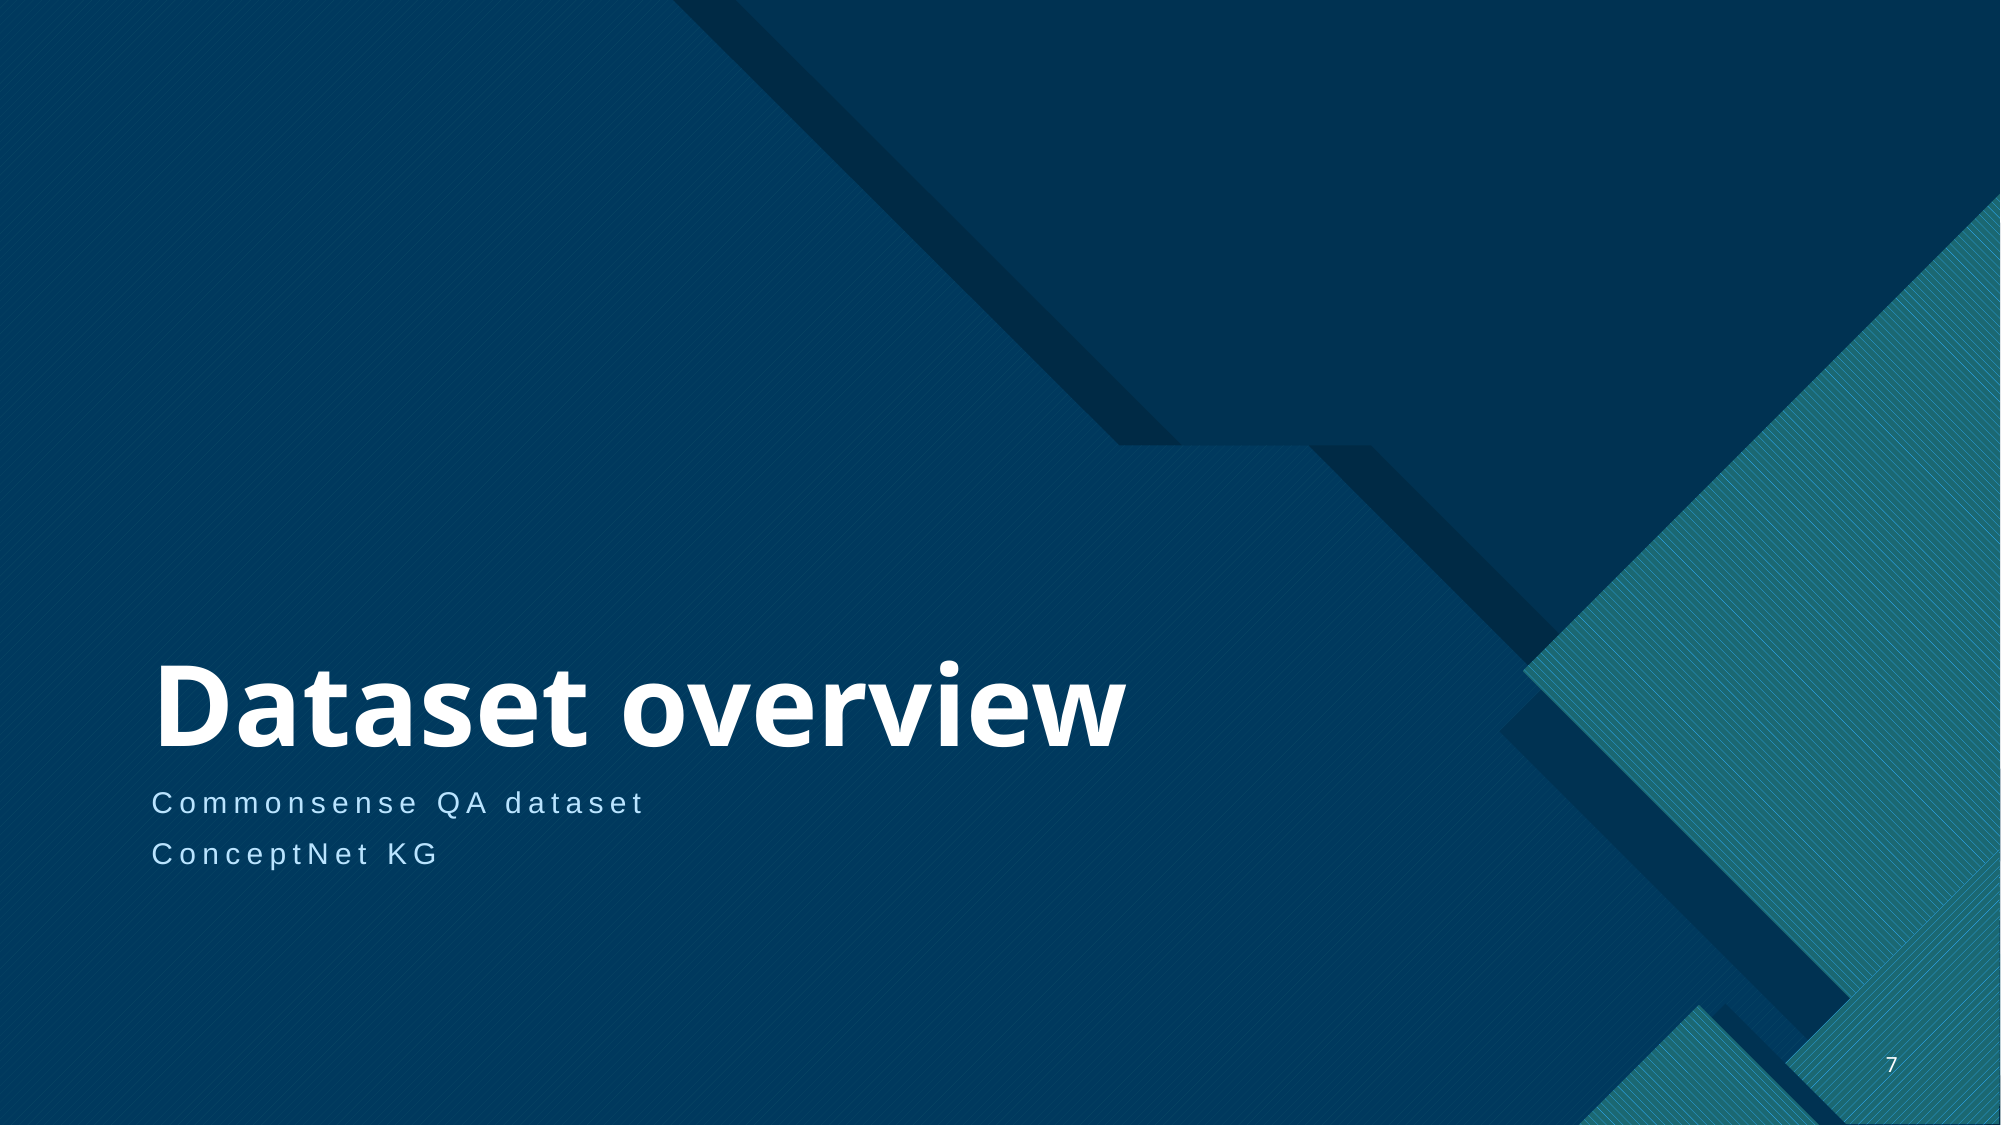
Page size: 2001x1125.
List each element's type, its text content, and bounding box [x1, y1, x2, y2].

title Dataset overview [136, 637, 1413, 779]
slide_number 7 [1845, 1035, 1913, 1096]
list Roberta-large + MLP QA-GNN [1523, 522, 2001, 1064]
list Commonsense QA dataset ConceptNet KG [136, 780, 1119, 879]
